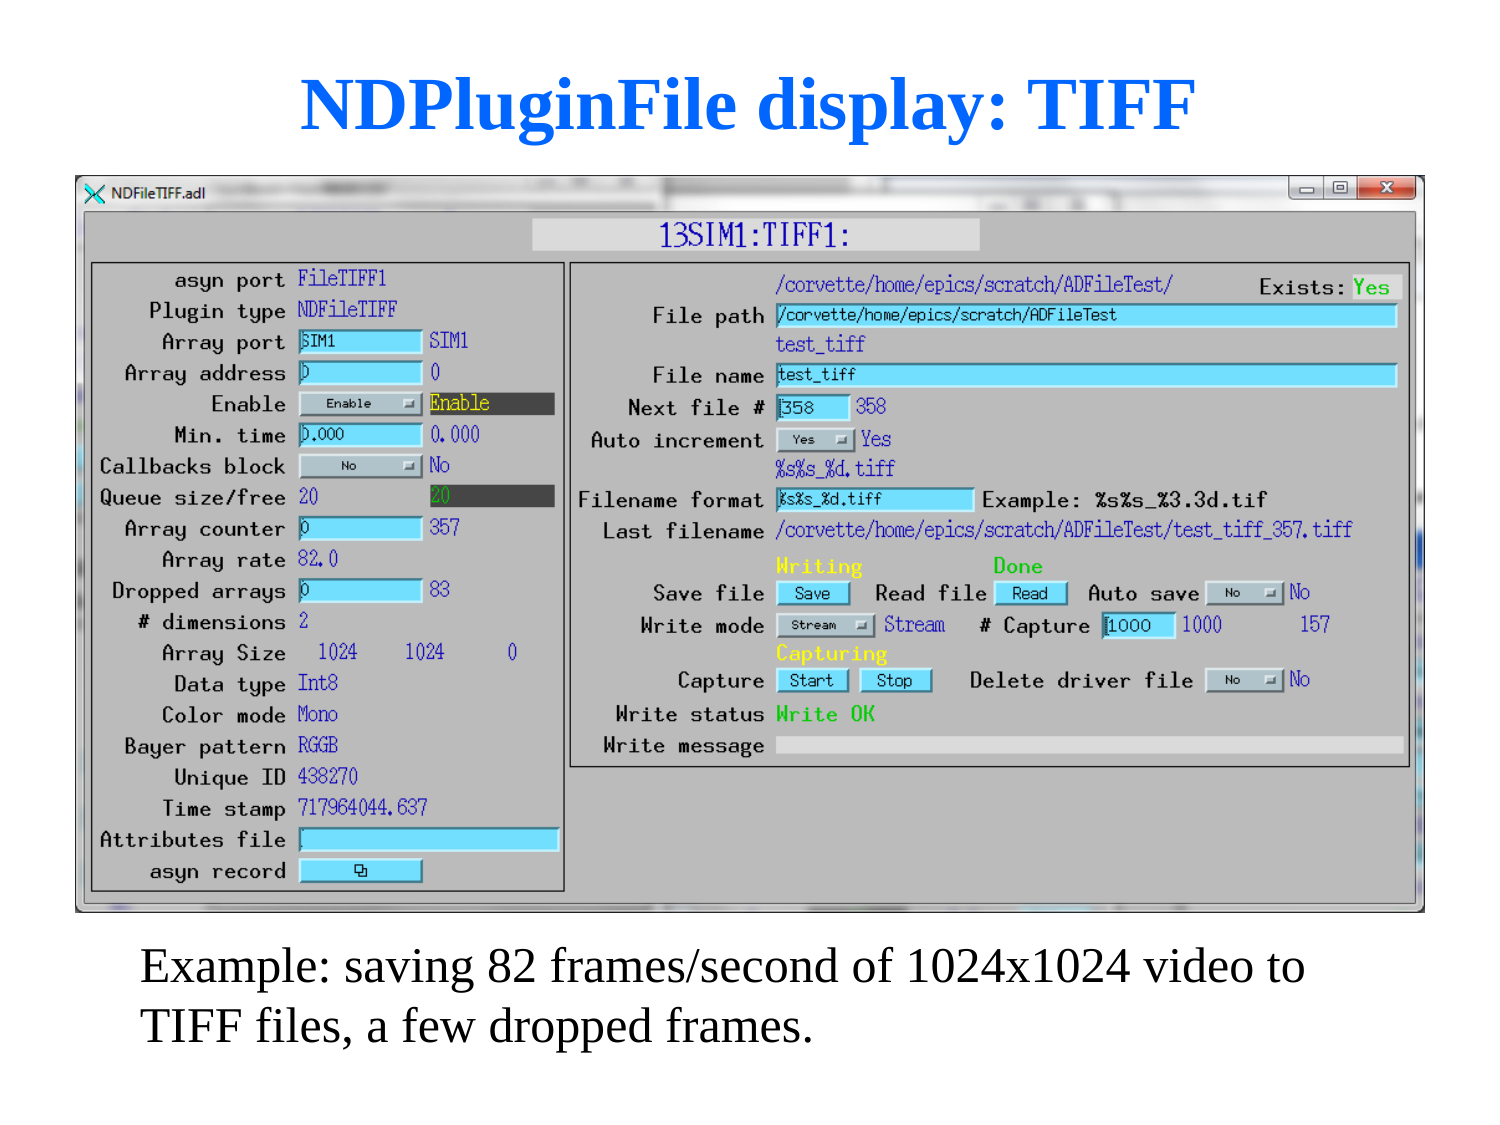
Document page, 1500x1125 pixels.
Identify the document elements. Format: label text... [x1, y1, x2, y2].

picture [74, 174, 1426, 913]
title NDPluginFile display: TIFF [112, 37, 1388, 163]
text_box Example: saving 82 frames/second of 1024x1024 video to TIFF files, a few dropped frames. [124, 924, 1388, 1060]
